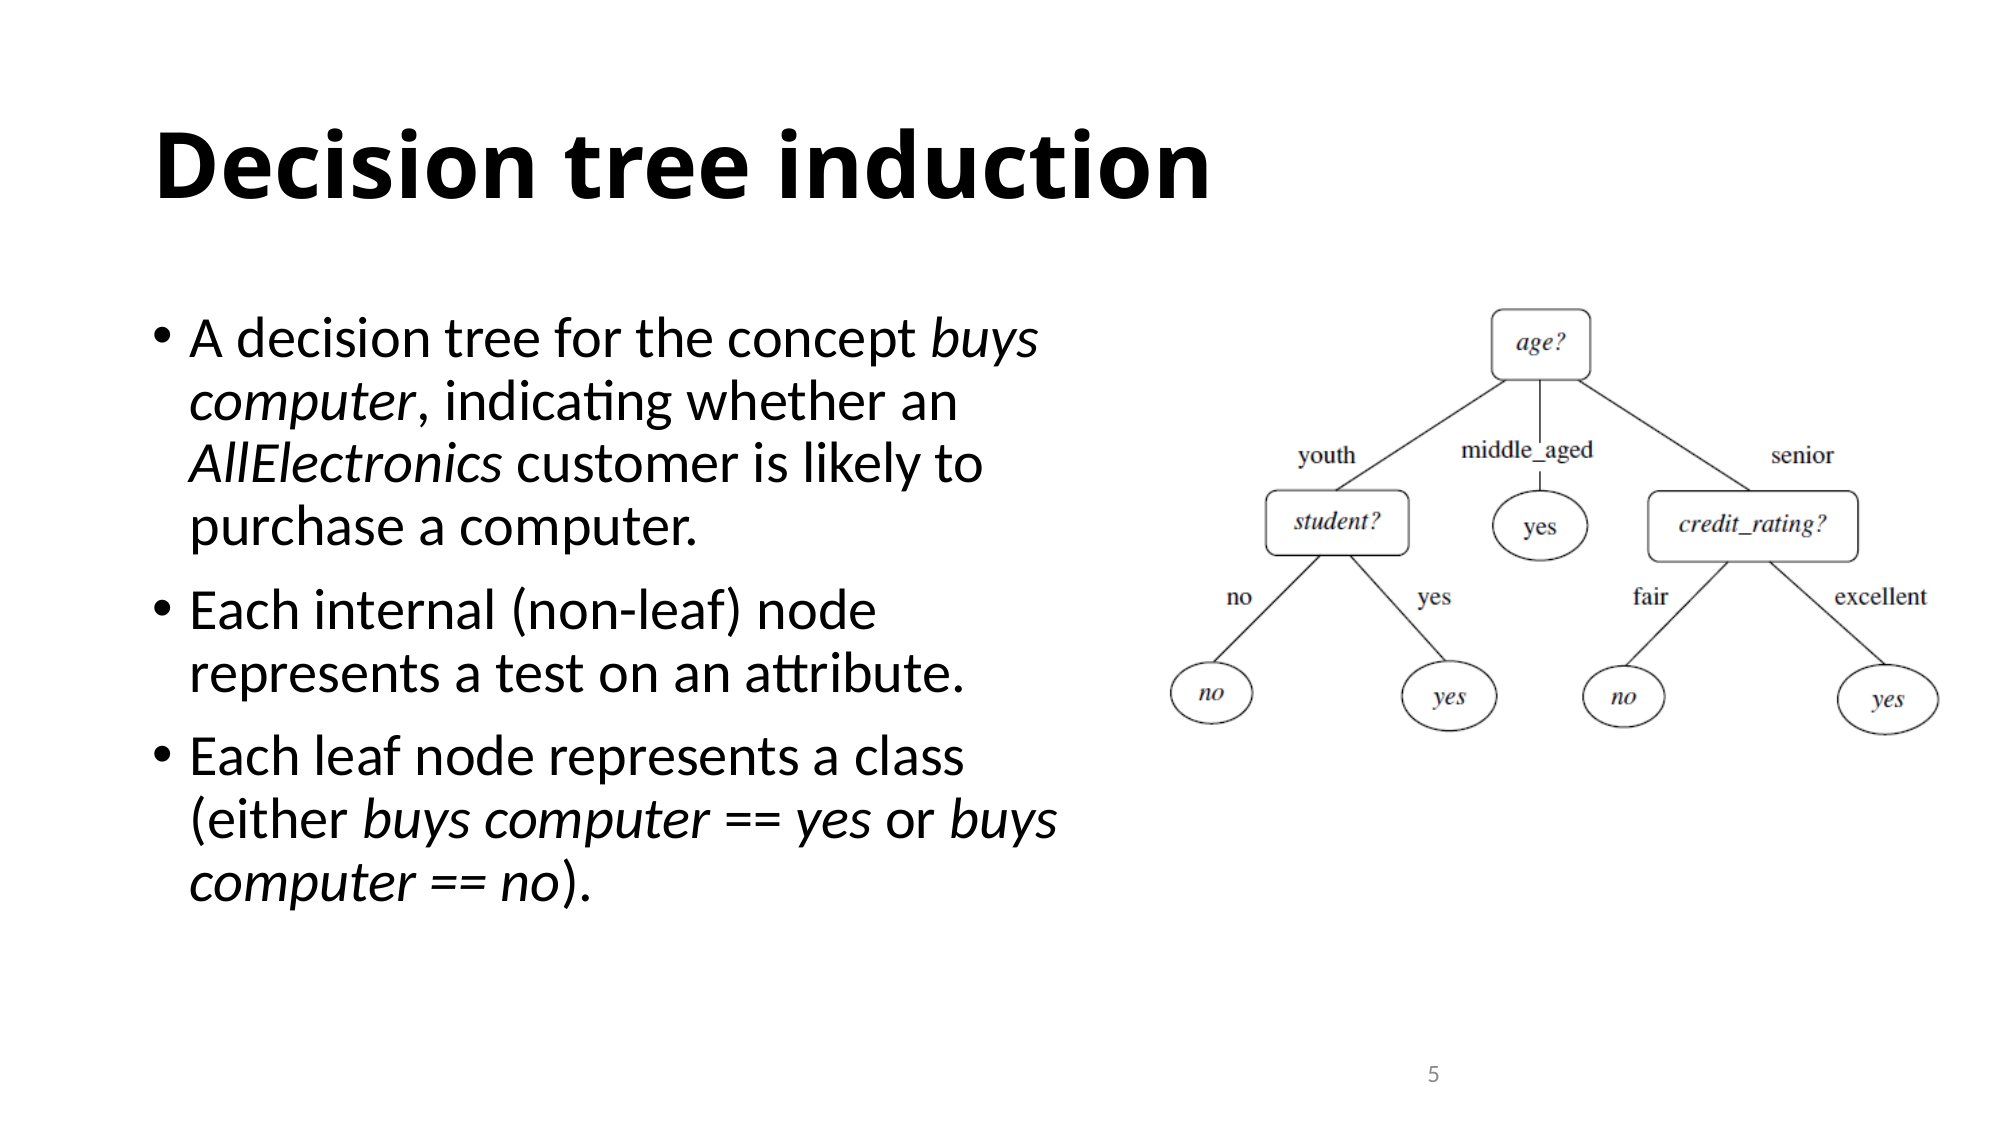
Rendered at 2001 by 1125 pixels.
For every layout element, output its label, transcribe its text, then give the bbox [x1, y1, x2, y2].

list A decision tree for the concept buys computer, indicating whether an AllElectronics customer is likely to purchase a computer. Each internal (non-leaf) node represents a test on an attribute. Each leaf node represents a class (either buys computer == yes or buys computer == no). [137, 299, 1142, 1014]
picture [1146, 299, 1945, 749]
slide_number 5 [1412, 1042, 1863, 1103]
title Decision tree induction [137, 59, 1863, 278]
